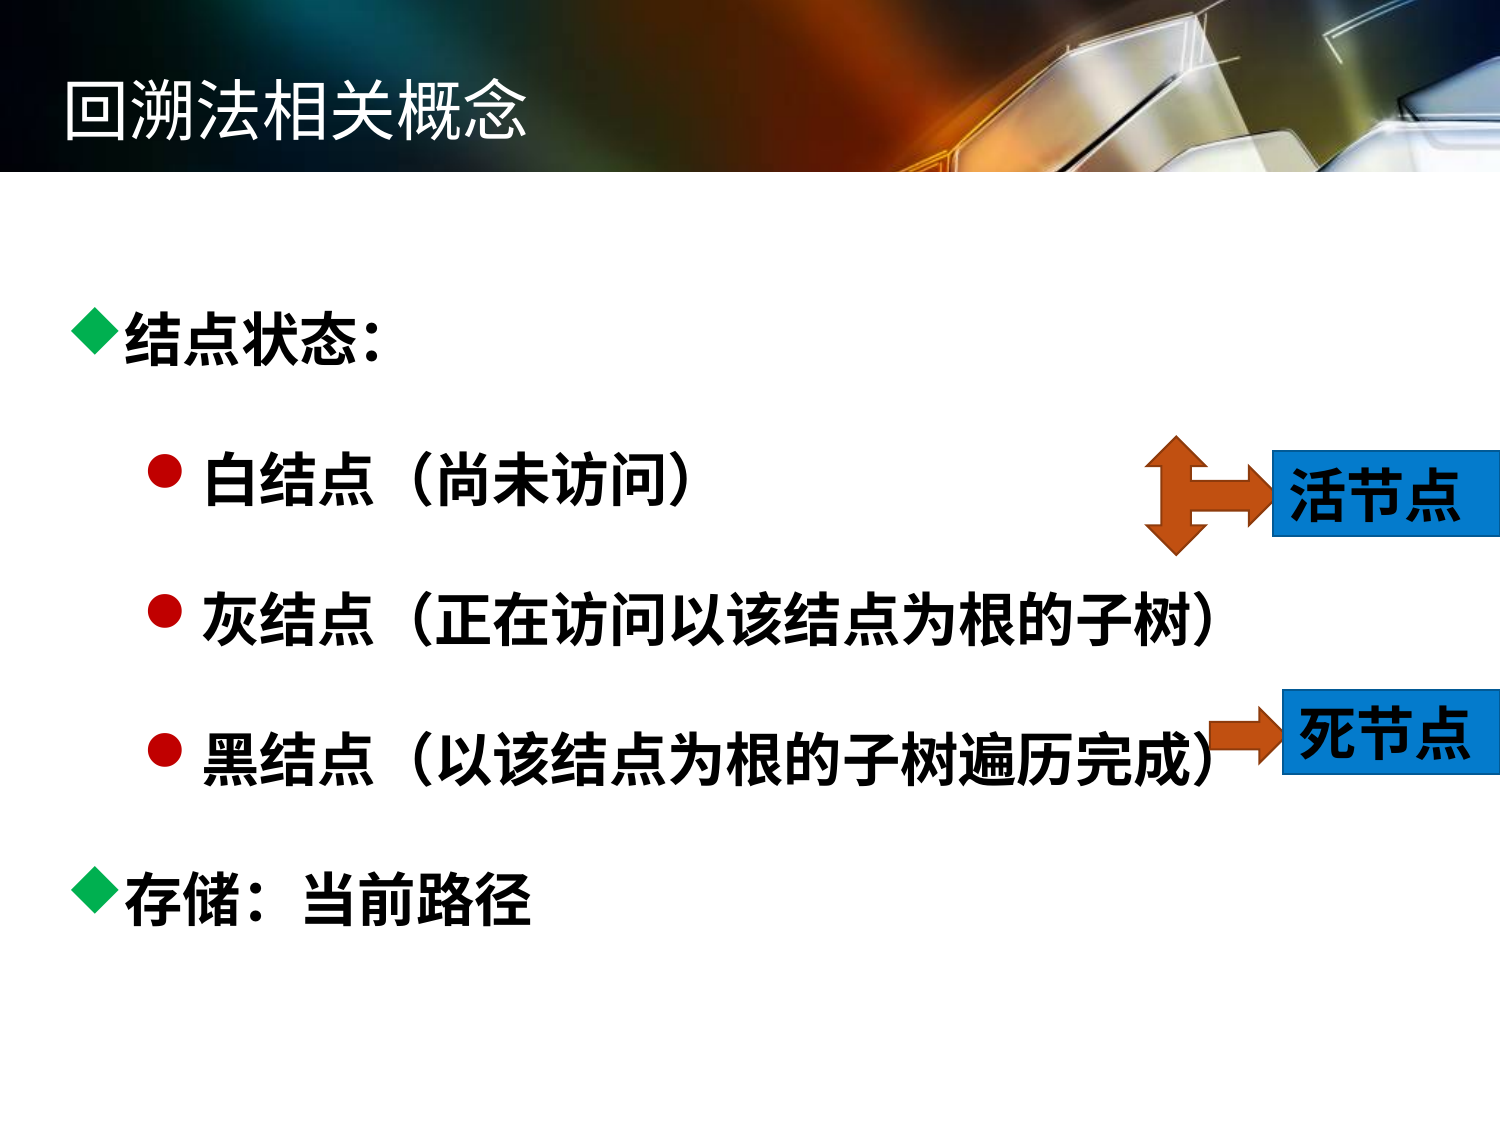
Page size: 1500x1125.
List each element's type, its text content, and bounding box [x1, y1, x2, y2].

picture [282, 35, 289, 46]
text_box [1144, 435, 1272, 557]
list 结点状态： 白结点（尚未访问） 灰结点（正在访问以该结点为根的子树） 黑结点（以该结点为根的子树遍历完成） 存储：当前路径 [51, 225, 1430, 957]
text_box 回溯法相关概念 [47, 61, 732, 157]
text_box 死节点 [1282, 689, 1500, 775]
picture [0, 0, 1500, 172]
text_box 活节点 [1272, 450, 1500, 537]
text_box [1208, 705, 1282, 766]
